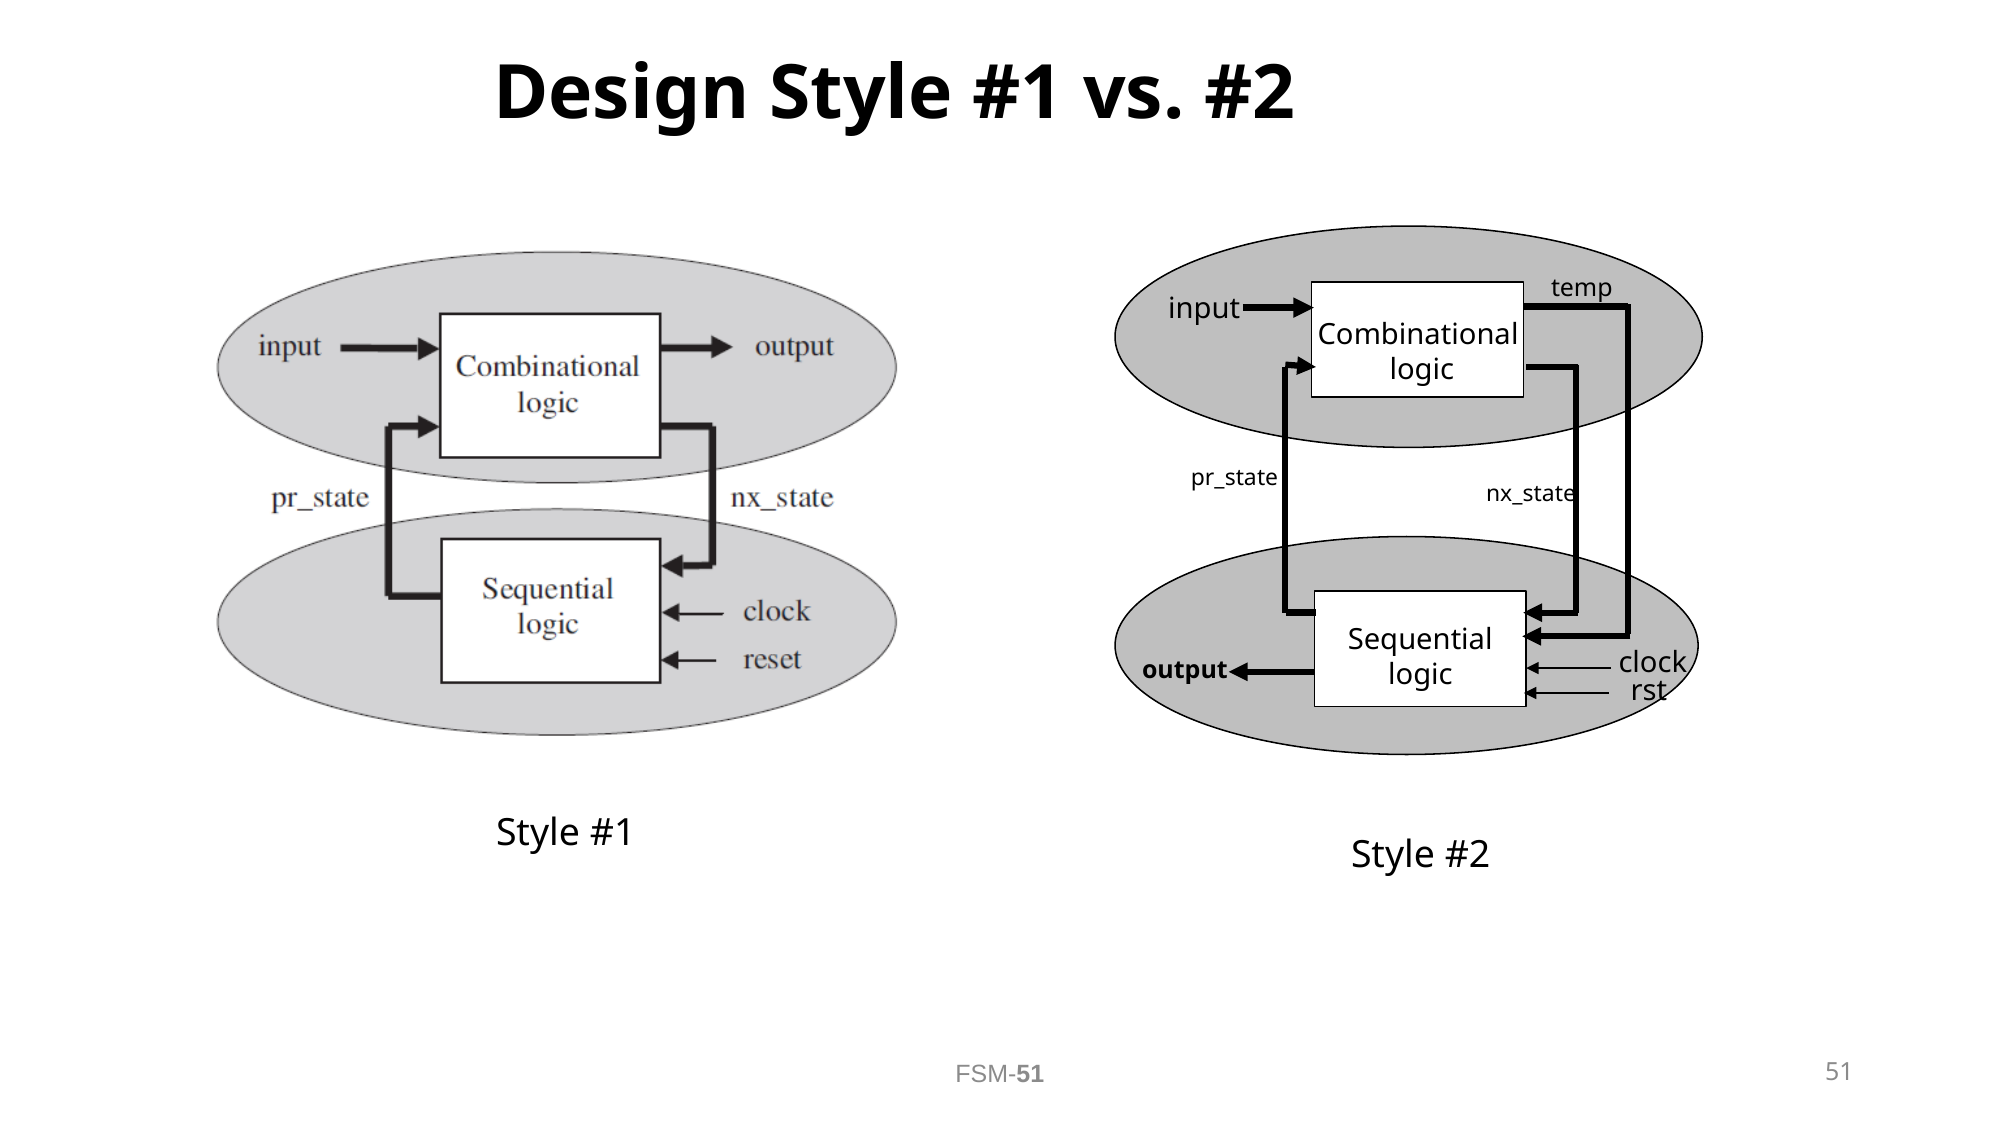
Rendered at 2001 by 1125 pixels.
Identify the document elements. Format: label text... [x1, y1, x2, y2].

text_box Style #1 [481, 800, 651, 861]
title Design Style #1 vs. #2 [478, 0, 2000, 204]
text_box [1115, 226, 1704, 755]
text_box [188, 226, 995, 741]
slide_number 51 [1418, 1040, 1869, 1101]
footer FSM-51 [662, 1042, 1338, 1103]
text_box Style #2 [1336, 823, 1506, 883]
